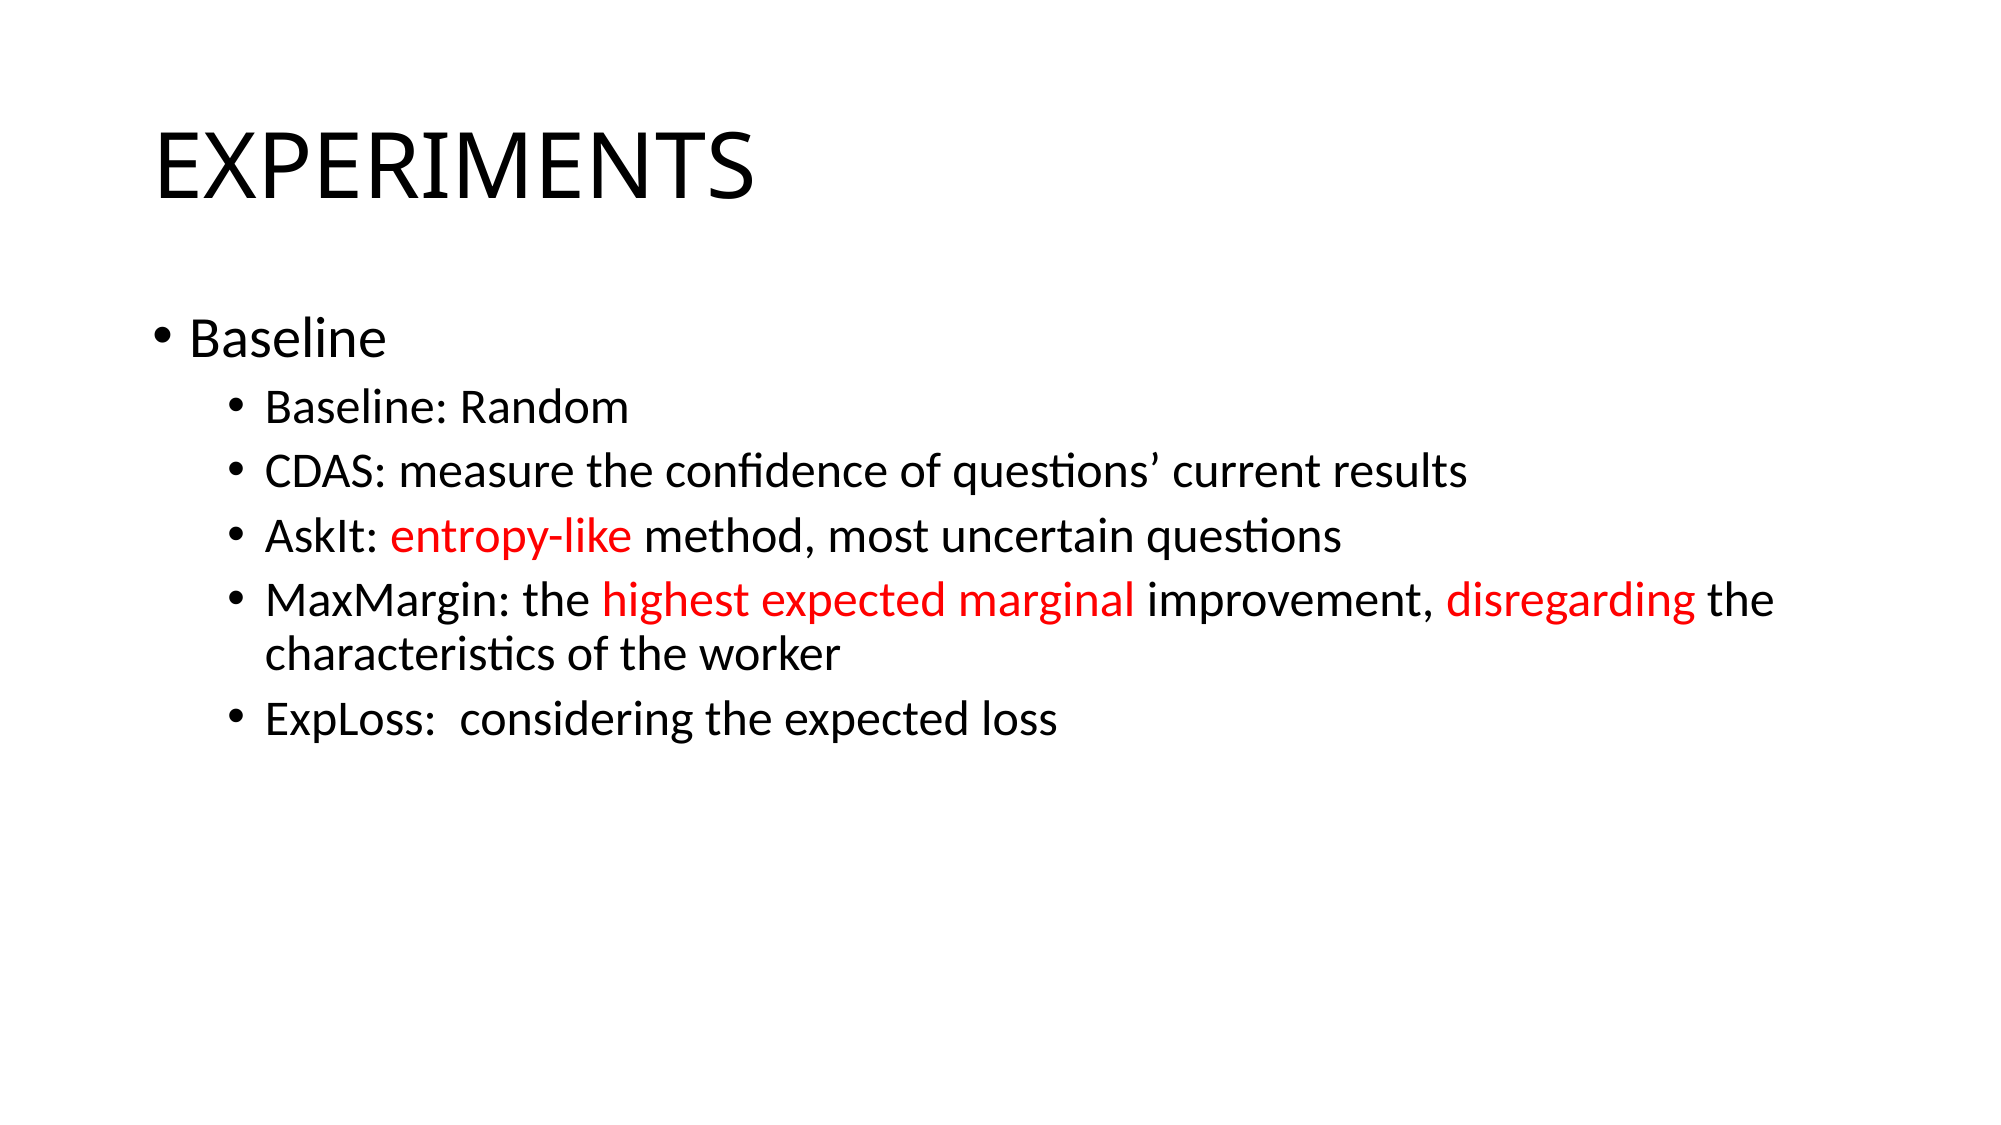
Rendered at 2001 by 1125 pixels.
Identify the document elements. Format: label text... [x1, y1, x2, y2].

list Baseline Baseline: Random CDAS: measure the confidence of questions’ current results AskIt: entropy-like method, most uncertain questions MaxMargin: the highest expected marginal improvement, disregarding the characteristics of the worker ExpLoss: considering the expected loss [137, 299, 1863, 1014]
title EXPERIMENTS [137, 59, 1863, 278]
